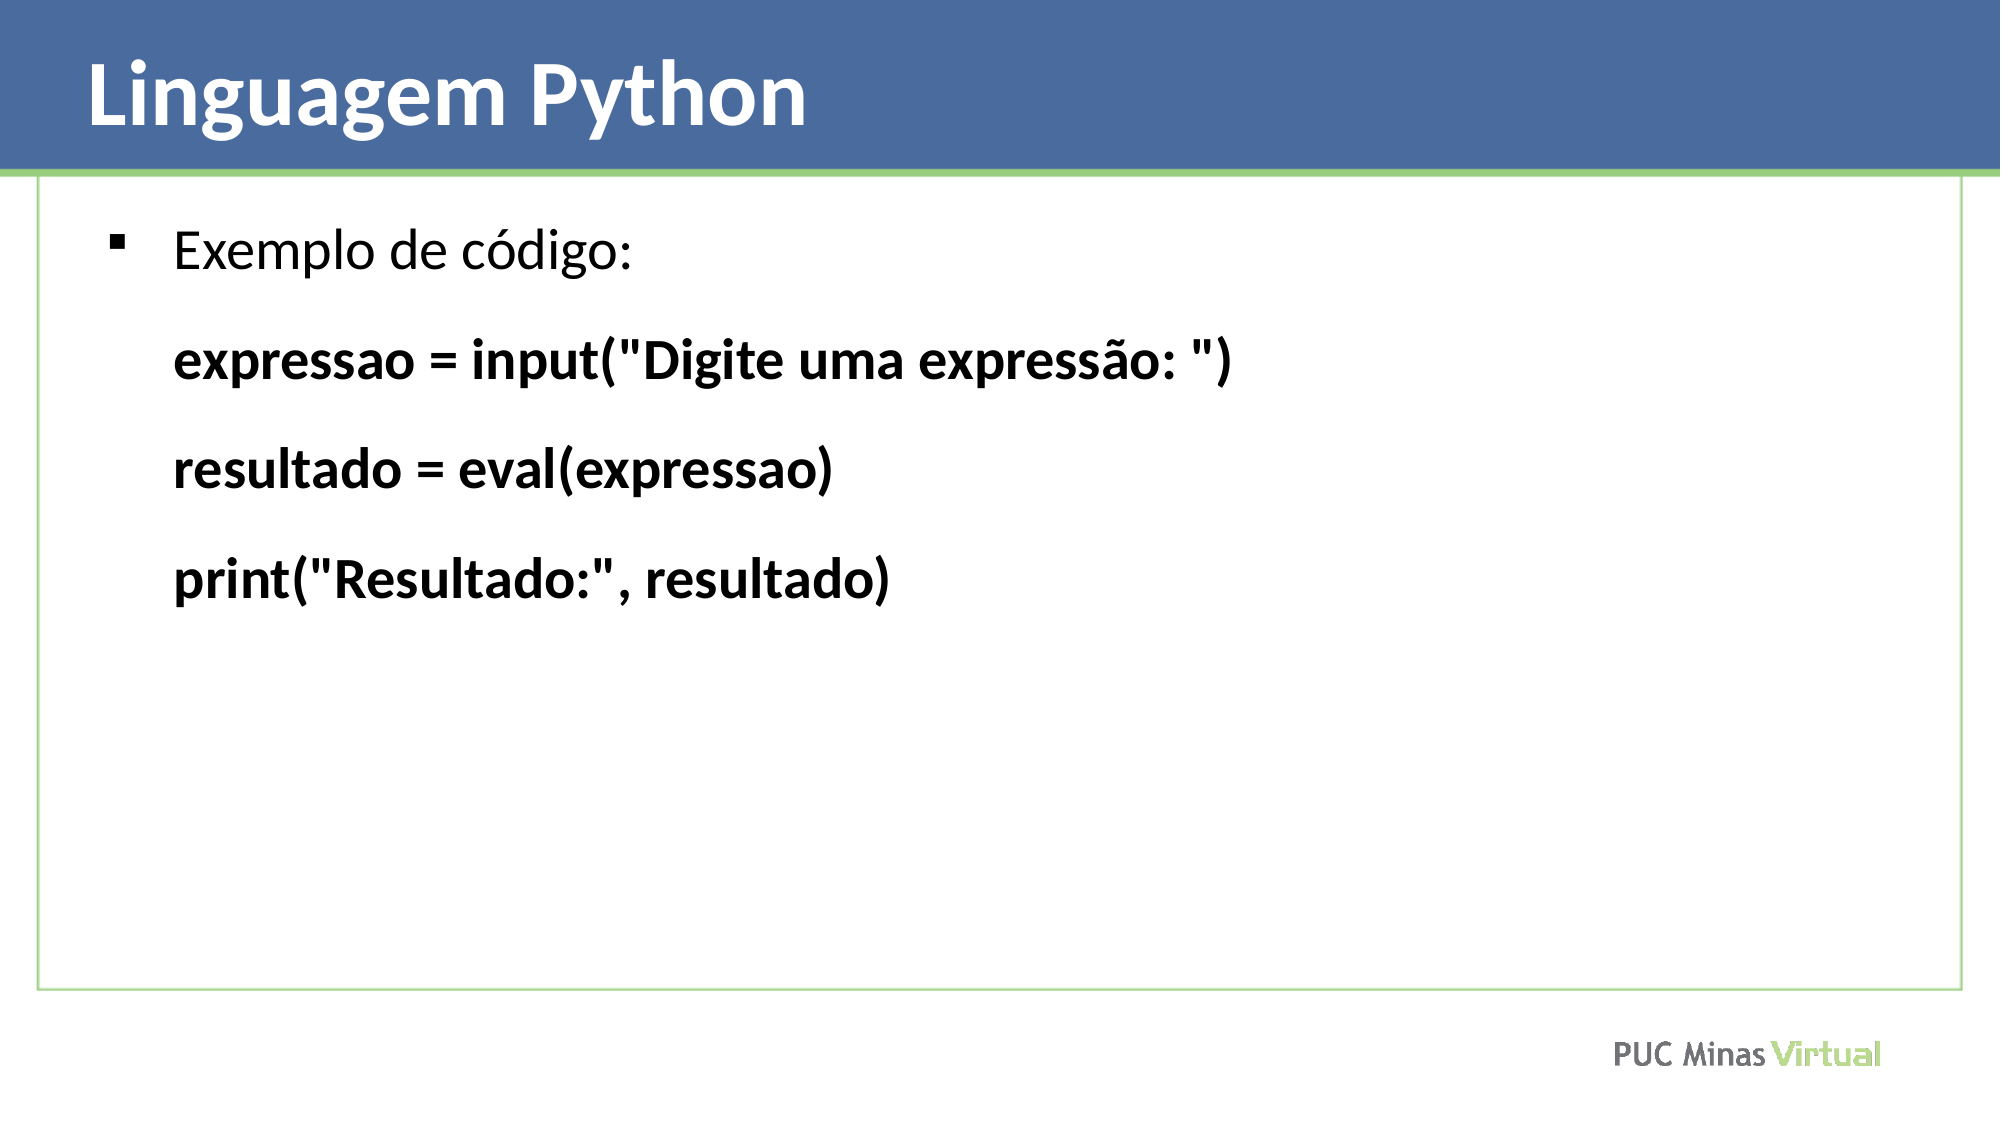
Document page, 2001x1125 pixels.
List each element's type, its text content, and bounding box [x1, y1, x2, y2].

text_box Exemplo de código: expressao = input("Digite uma expressão: ") resultado = eval(expressao) print("Resultado:", resultado) [83, 188, 1911, 618]
picture [0, 0, 2000, 1125]
text_box Linguagem Python [72, 23, 1742, 152]
